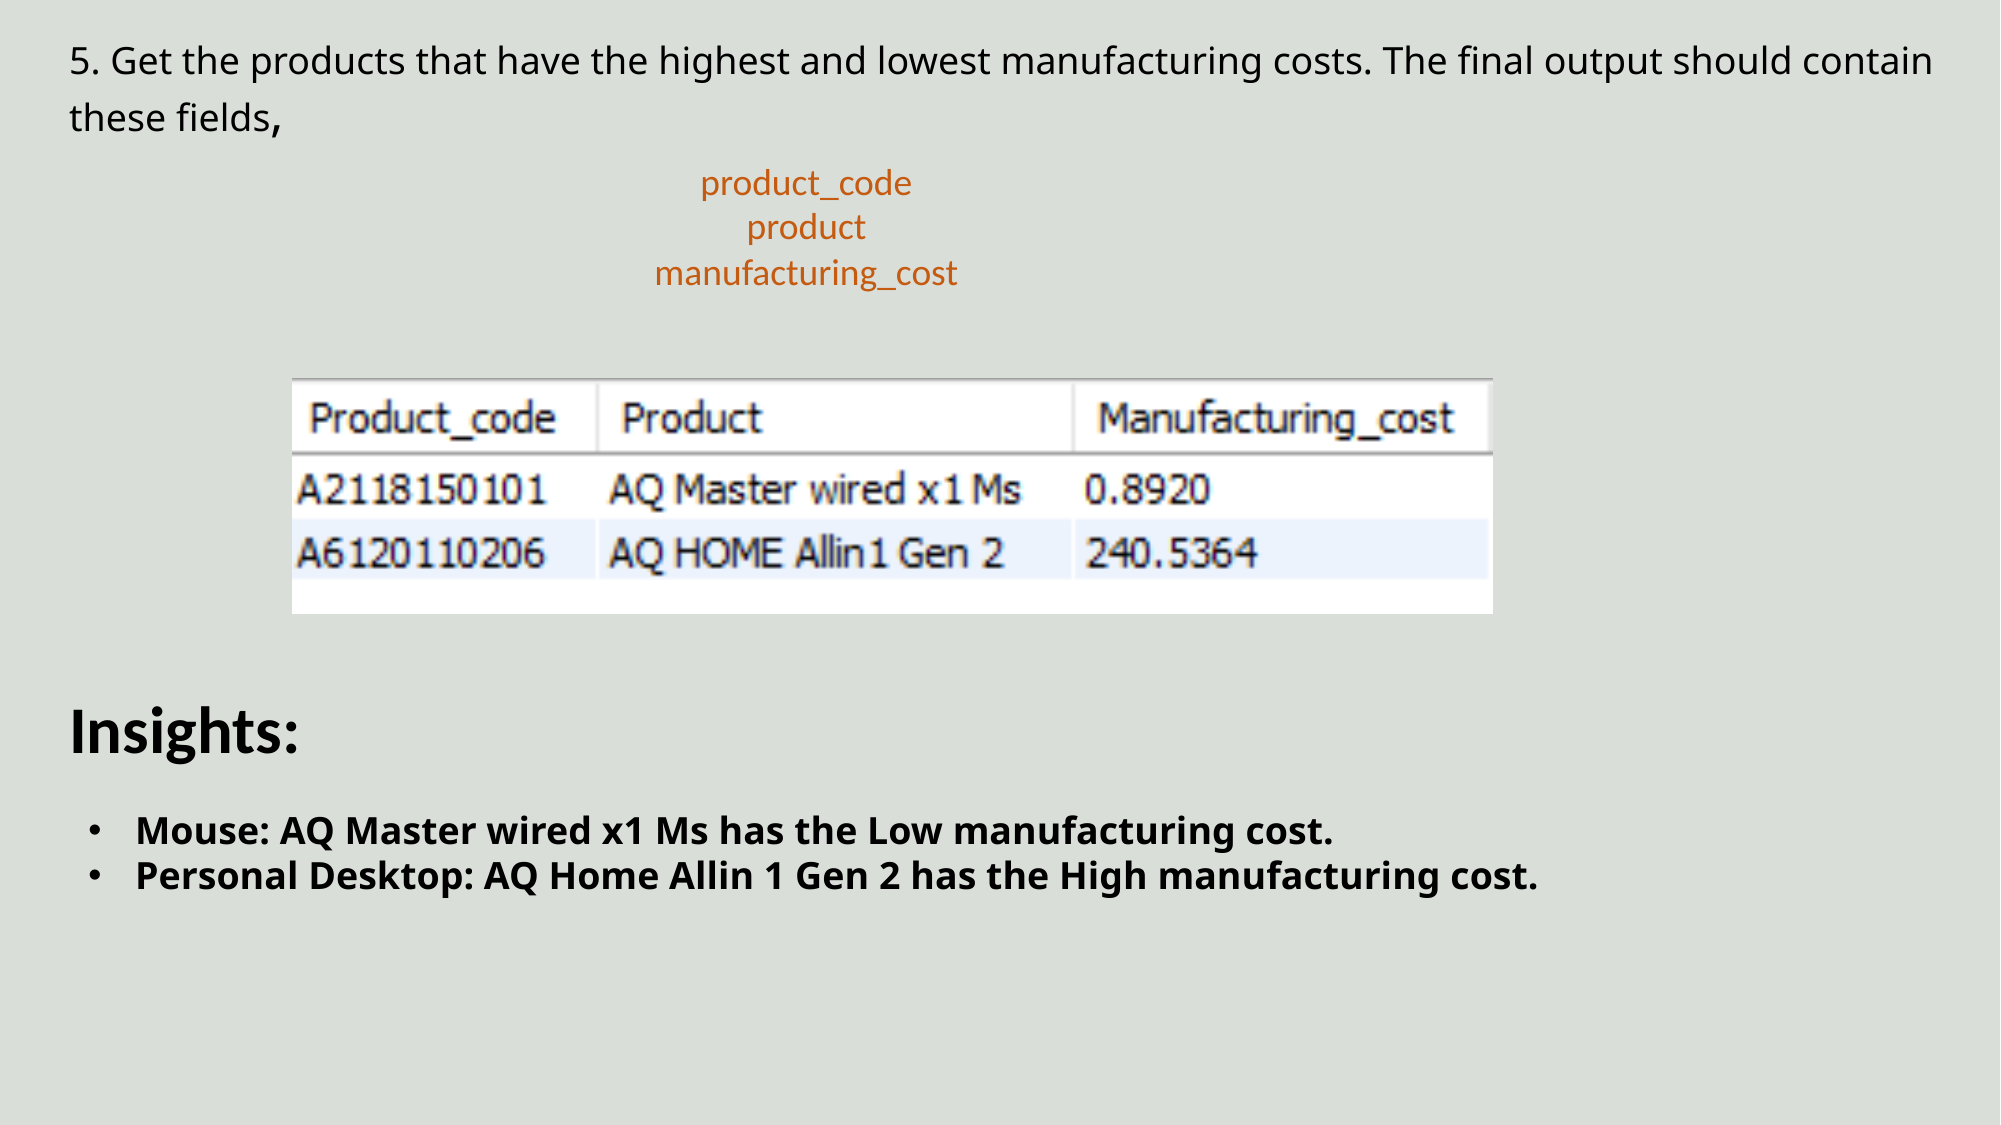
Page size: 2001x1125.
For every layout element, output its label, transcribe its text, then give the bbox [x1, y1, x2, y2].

picture [292, 378, 1493, 614]
text_box product_code product manufacturing_cost [589, 105, 1024, 345]
text_box 5. Get the products that have the highest and lowest manufacturing costs. The final output should contain these fields, [54, 29, 1969, 150]
text_box Insights: [54, 679, 428, 855]
text_box Mouse: AQ Master wired x1 Ms has the Low manufacturing cost. Personal Desktop: AQ Home Allin 1 Gen 2 has the High manufacturing cost. [73, 799, 1970, 905]
